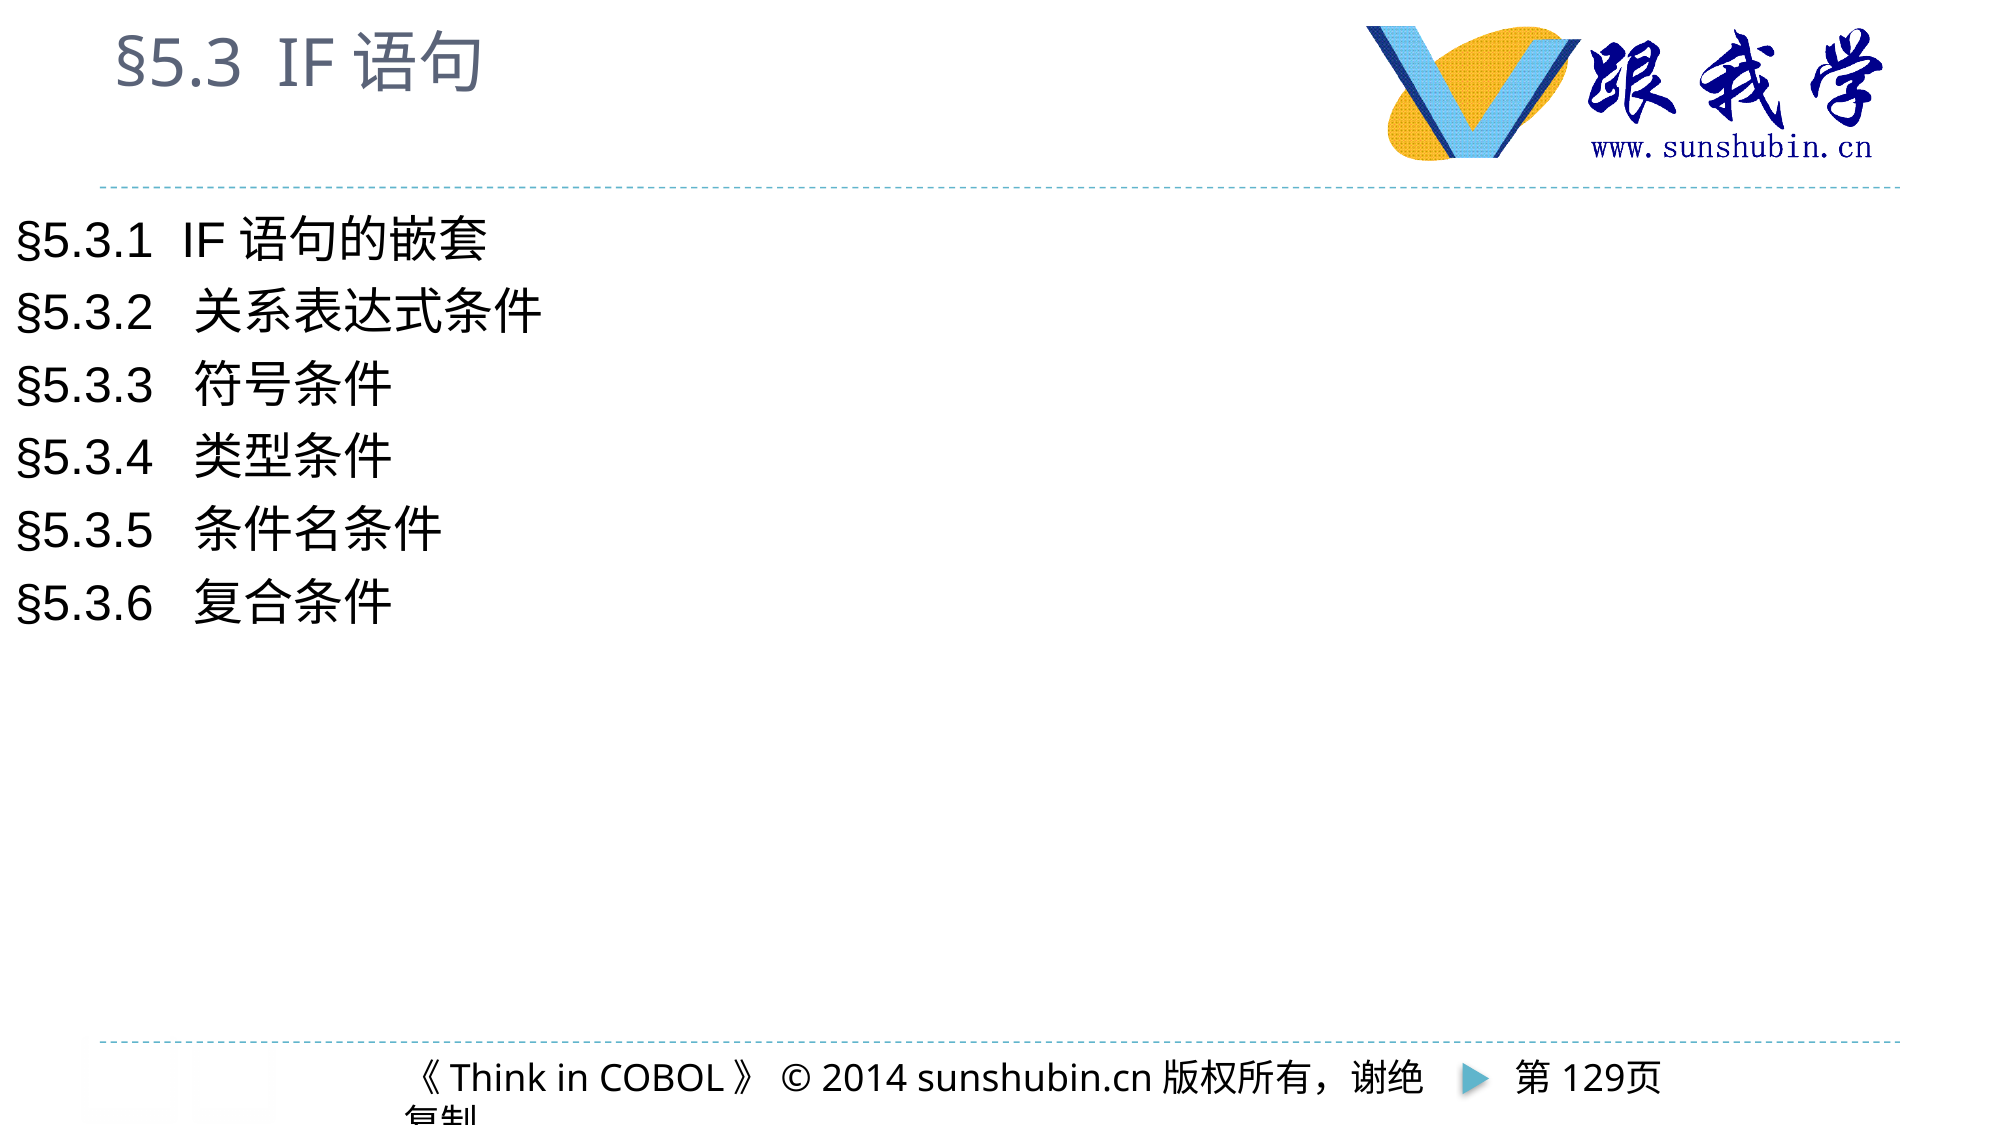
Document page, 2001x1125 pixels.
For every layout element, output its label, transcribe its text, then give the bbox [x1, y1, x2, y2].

list §5.3.1 IF语句的嵌套 §5.3.2 关系表达式条件 §5.3.3 符号条件 §5.3.4 类型条件 §5.3.5 条件名条件 §5.3.6 复合条件 [0, 200, 1800, 1006]
title §5.3 IF语句 [99, 12, 1300, 109]
picture [1348, 4, 1905, 181]
